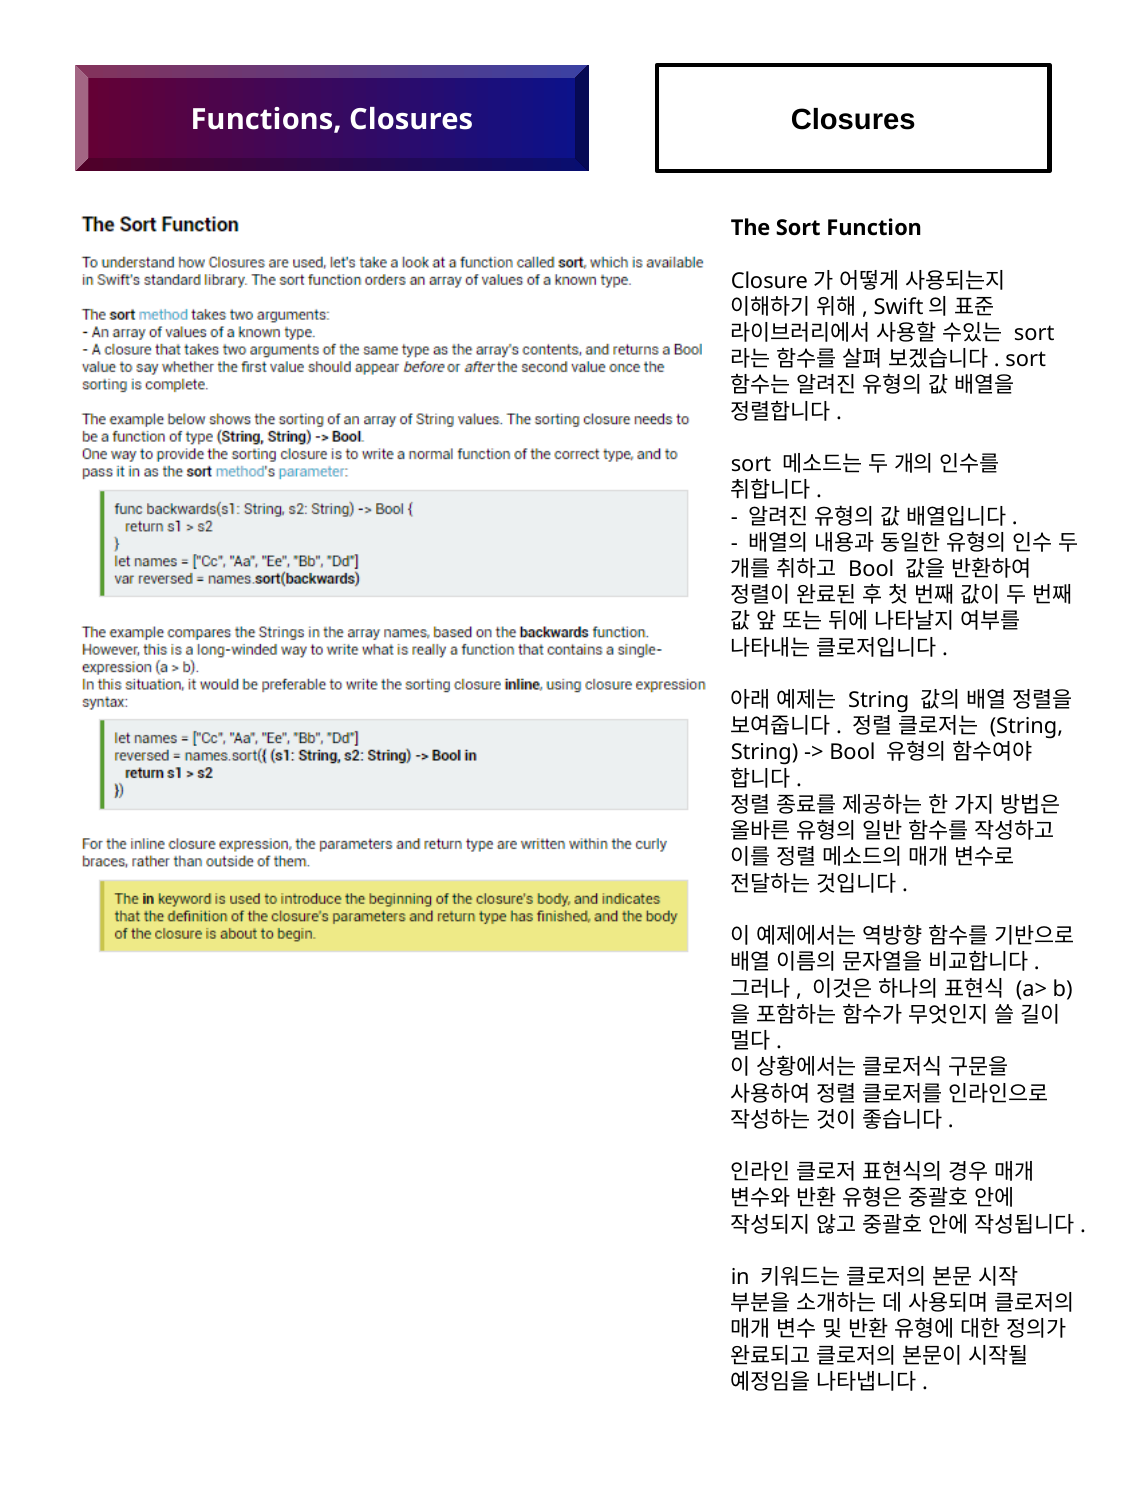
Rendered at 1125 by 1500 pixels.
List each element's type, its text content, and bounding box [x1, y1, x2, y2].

text_box Functions, Closures [73, 63, 591, 173]
text_box Closures [655, 63, 1052, 173]
picture [74, 206, 722, 963]
text_box The Sort Function Closure가 어떻게 사용되는지 이해하기 위해, Swift의 표준 라이브러리에서 사용할 수있는 sort라는 함수를 살펴 보겠습니다. sort 함수는 알려진 유형의 값 배열을 정렬합니다. sort 메소드는 두 개의 인수를 취합니다. - 알려진 유형의 값 배열입니다. - 배열의 내용과 동일한 유형의 인수 두 개를 취하고 Bool 값을 반환하여 정렬이 완료된 후 첫 번째 값이 두 번째 값 앞 또는 뒤에 나타날지 여부를 나타내는 클로저입니다. 아래 예제는 String 값의 배열 정렬을 보여줍니다. 정렬 클로저는 (String, String) -> Bool 유형의 함수여야 합니다. 정렬 종료를 제공하는 한 가지 방법은 올바른 유형의 일반 함수를 작성하고 이를 정렬 메소드의 매개 변수로 전달하는 것입니다. 이 예제에서는 역방향 함수를 기반으로 배열 이름의 문자열을 비교합니다. 그러나, 이것은 하나의 표현식 (a> b)을 포함하는 함수가 무엇인지 쓸 길이 멀다. 이 상황에서는 클로저식 구문을 사용하여 정렬 클로저를 인라인으로 작성하는 것이 좋습니다. 인라인 클로저 표현식의 경우 매개 변수와 반환 유형은 중괄호 안에 작성되지 않고 중괄호 안에 작성됩니다. in 키워드는 클로저의 본문 시작 부분을 소개하는 데 사용되며 클로저의 매개 변수 및 반환 유형에 대한 정의가 완료되고 클로저의 본문이 시작될 예정임을 나타냅니다. [716, 206, 1094, 1402]
